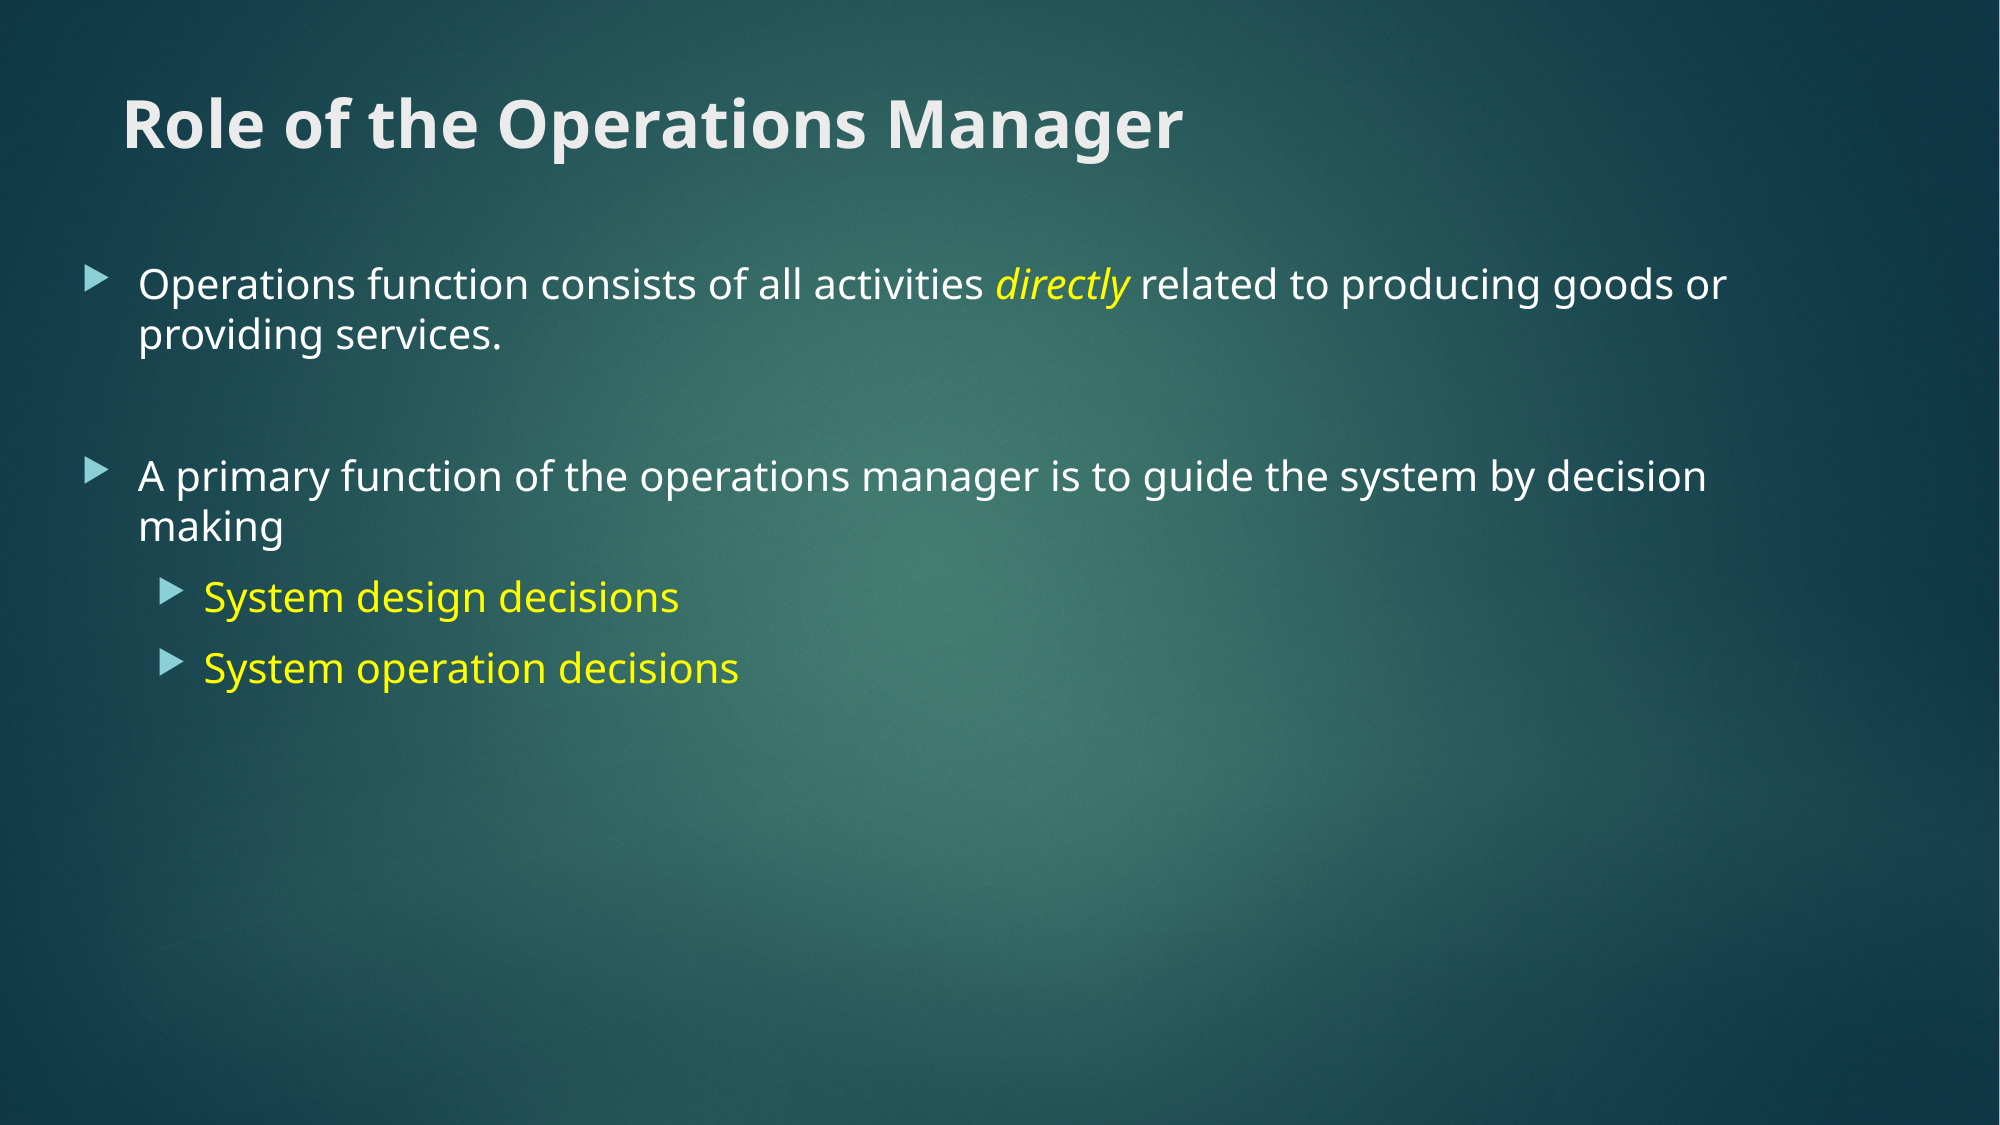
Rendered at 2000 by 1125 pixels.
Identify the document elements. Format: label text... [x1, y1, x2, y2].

title Role of the Operations Manager [105, 74, 1649, 249]
list Operations function consists of all activities directly related to producing goods or providing services. A primary function of the operations manager is to guide the system by decision making System design decisions System operation decisions [66, 249, 1867, 1000]
